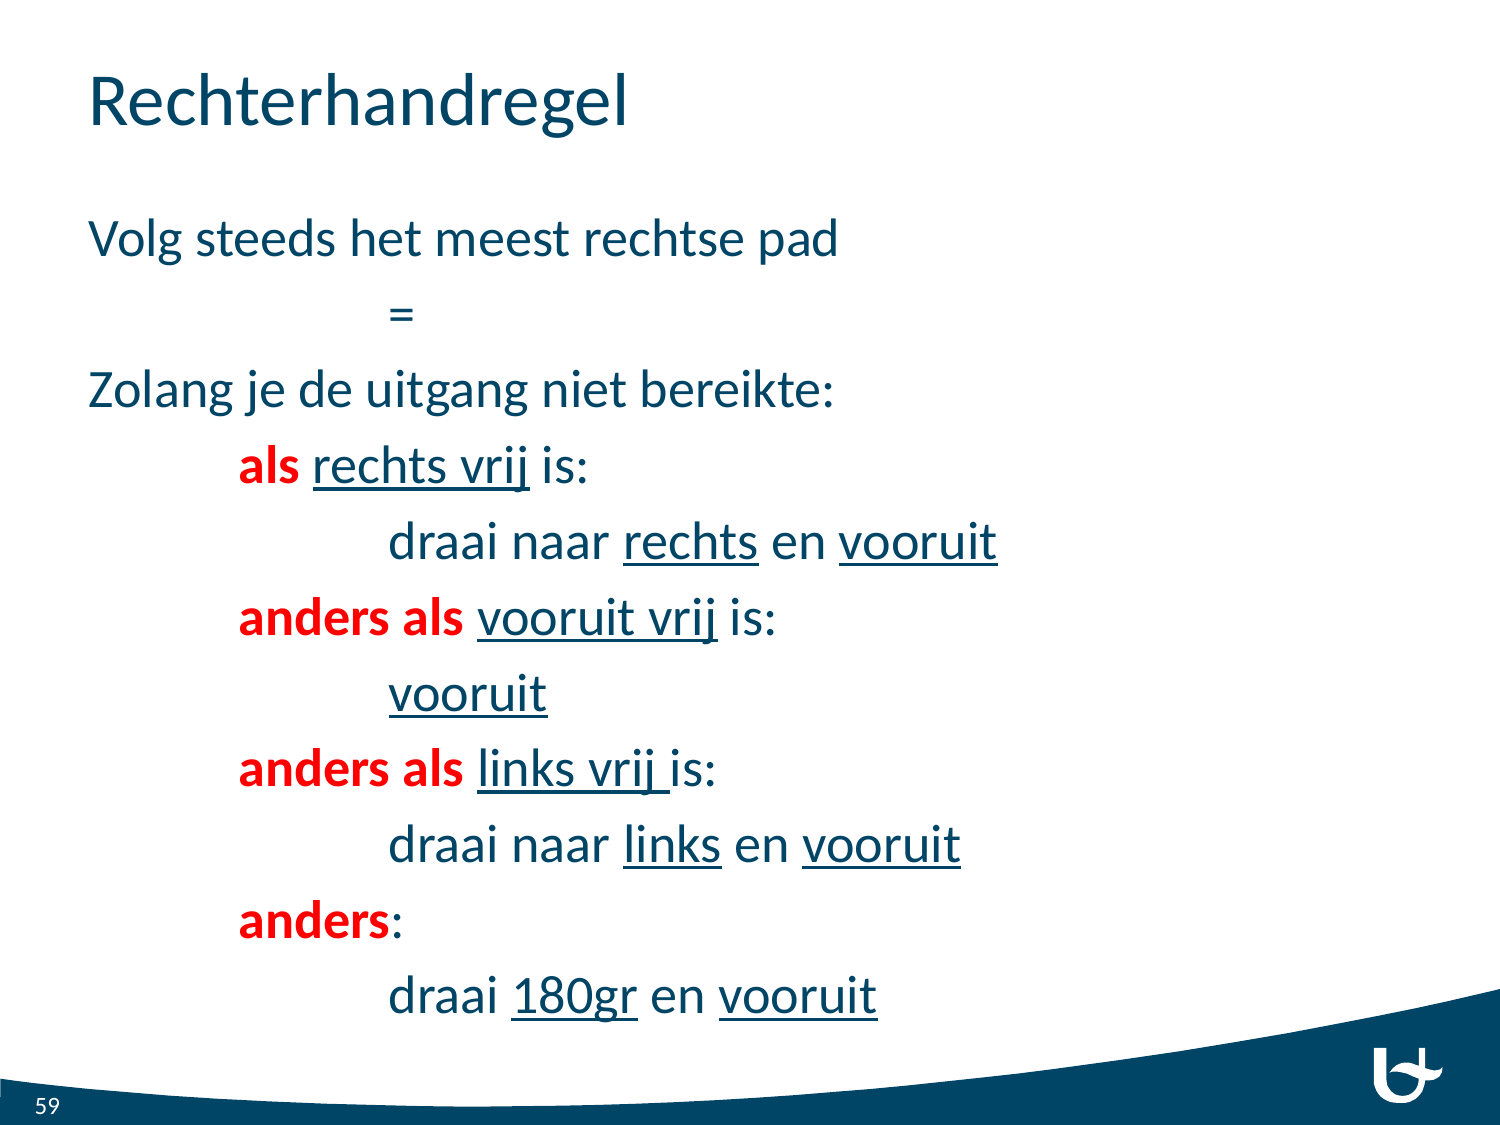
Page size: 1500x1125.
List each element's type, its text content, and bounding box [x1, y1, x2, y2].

title Rechterhandregel [88, 19, 1412, 173]
slide_number 59 [0, 1083, 75, 1125]
list Volg steeds het meest rechtse pad = Zolang je de uitgang niet bereikte: als rechts vrij is: draai naar rechts en vooruit anders als vooruit vrij is: vooruit anders als links vrij is: draai naar links en vooruit anders: draai 180gr en vooruit [88, 196, 1412, 1000]
